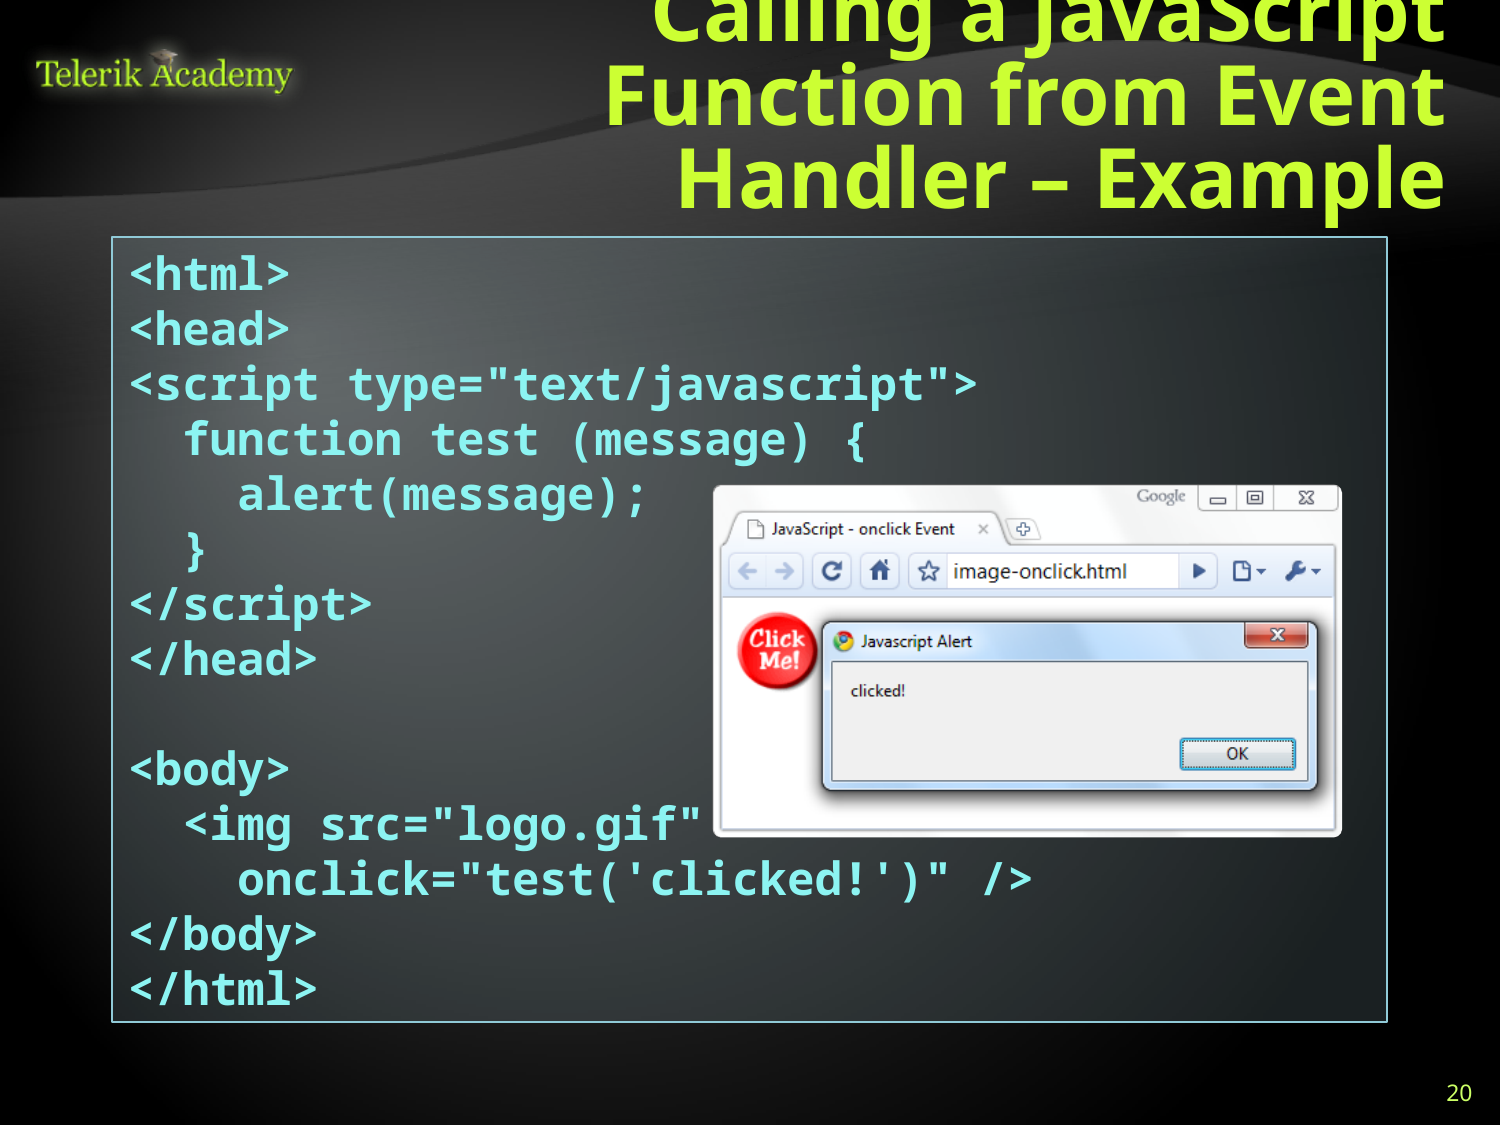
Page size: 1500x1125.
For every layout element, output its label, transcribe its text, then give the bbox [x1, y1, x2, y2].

title Calling a JavaScript Function from Event Handler – Example [300, 24, 1463, 175]
picture [0, 0, 1500, 1125]
text_box <html> <head> <script type="text/javascript"> function test (message) { alert(message); } </script> </head> <body> <img src="logo.gif" onclick="test('clicked!')" /> </body> </html> [112, 237, 1388, 1022]
slide_number 20 [1412, 1074, 1488, 1113]
